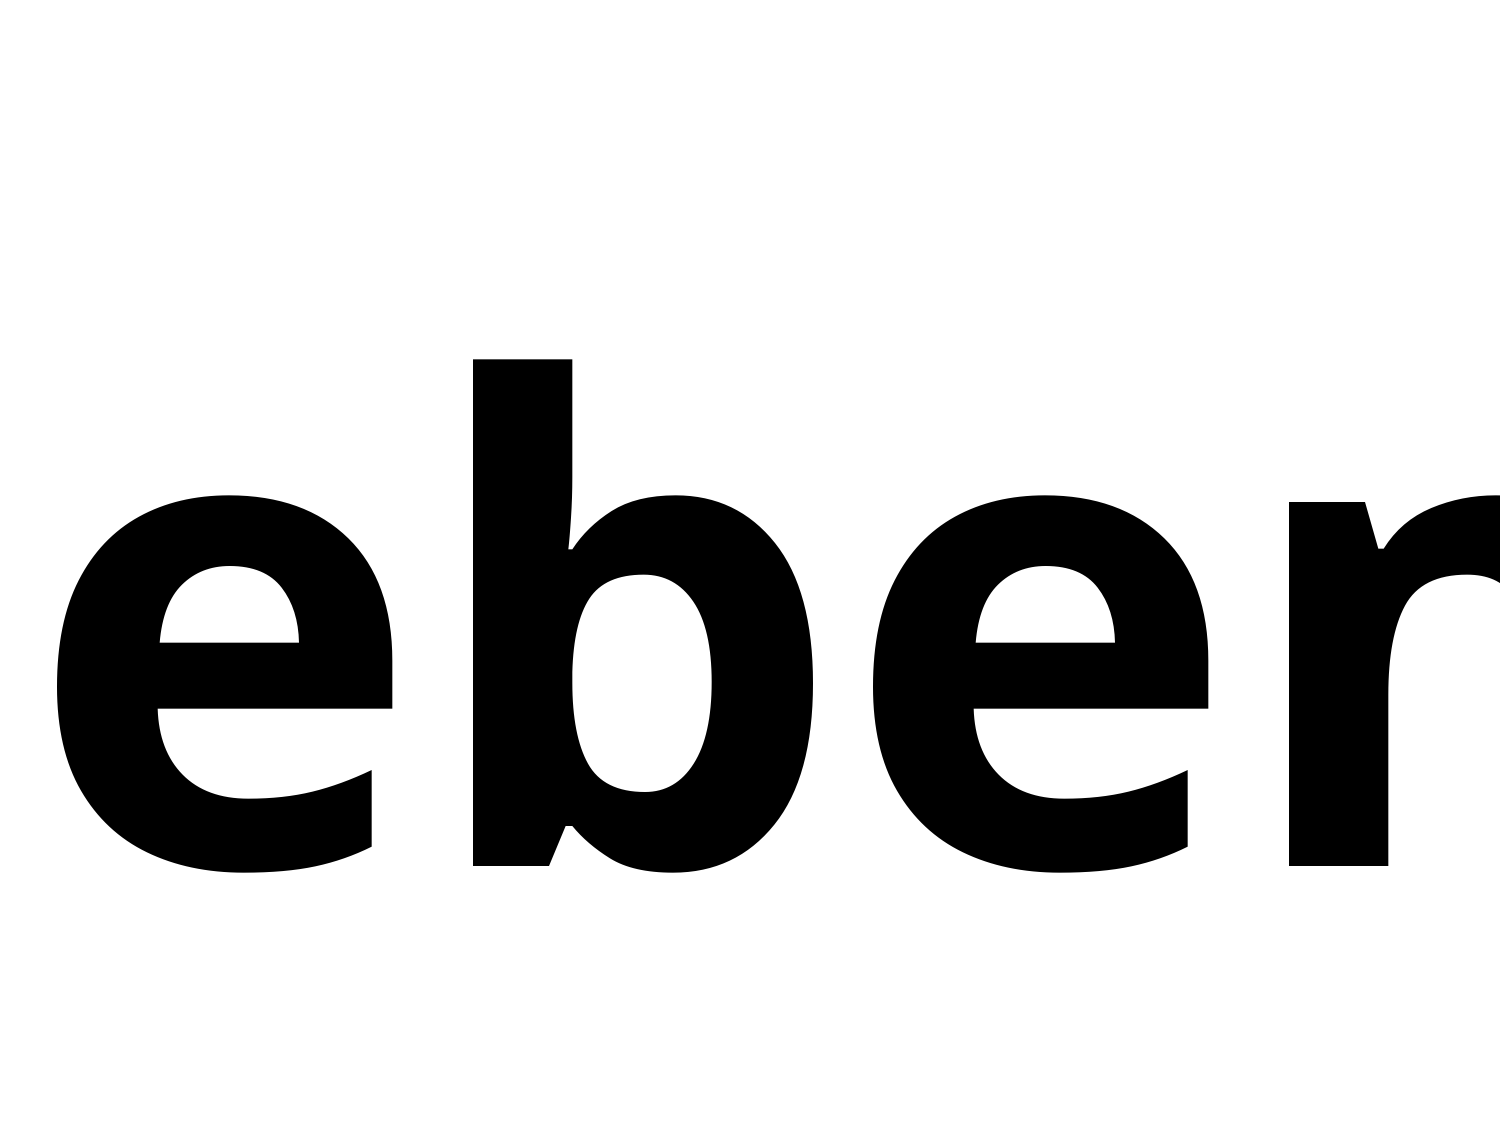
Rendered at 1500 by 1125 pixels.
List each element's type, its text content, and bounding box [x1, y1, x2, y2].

text_box leben [74, 149, 1425, 1050]
